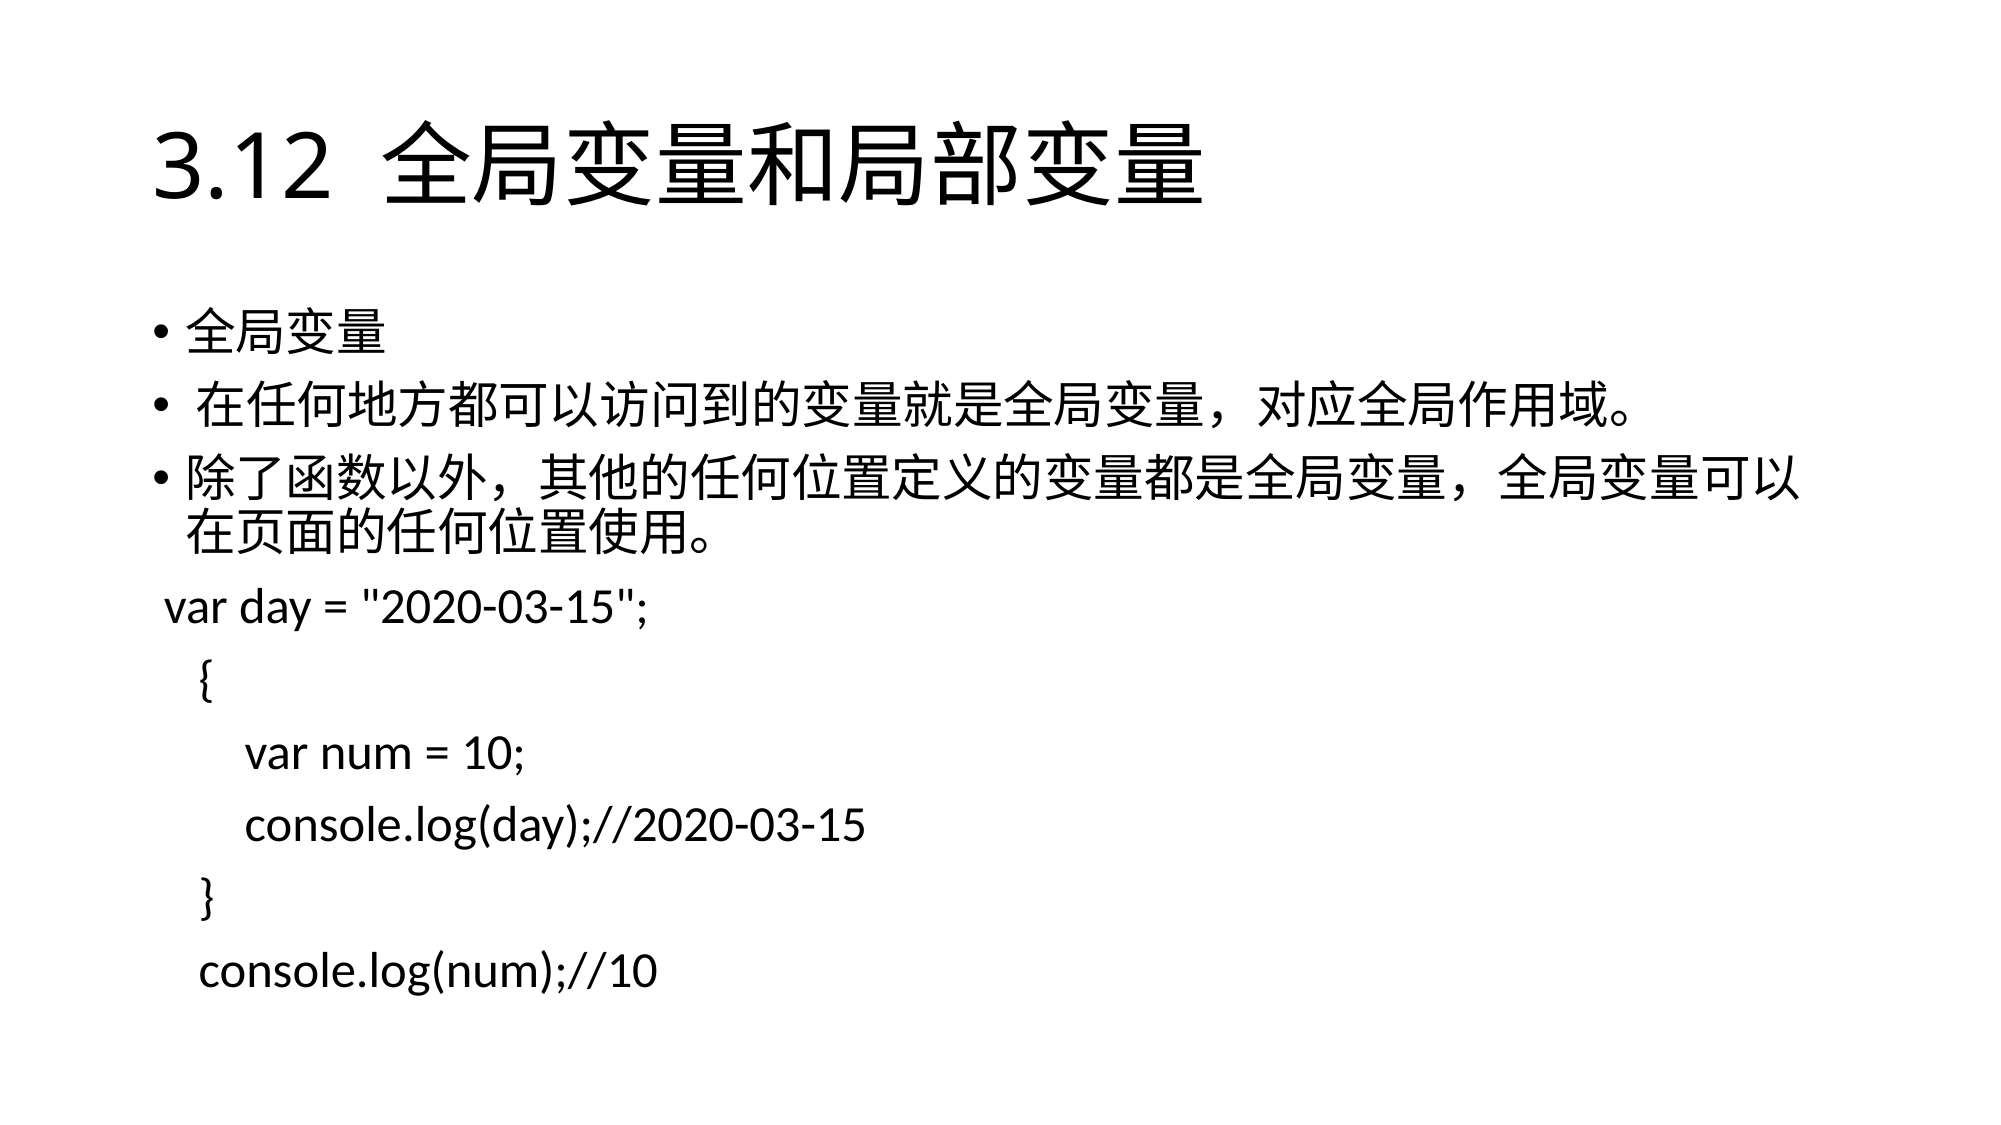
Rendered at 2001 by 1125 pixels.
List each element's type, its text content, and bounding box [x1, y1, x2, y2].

title 3.12 全局变量和局部变量 [137, 59, 1863, 278]
list 全局变量 ​在任何地方都可以访问到的变量就是全局变量，对应全局作用域。 除了函数以外，其他的任何位置定义的变量都是全局变量，全局变量可以在页面的任何位置使用。 var day = "2020-03-15"; { var num = 10; console.log(day);//2020-03-15 } console.log(num);//10 [137, 299, 1863, 1014]
